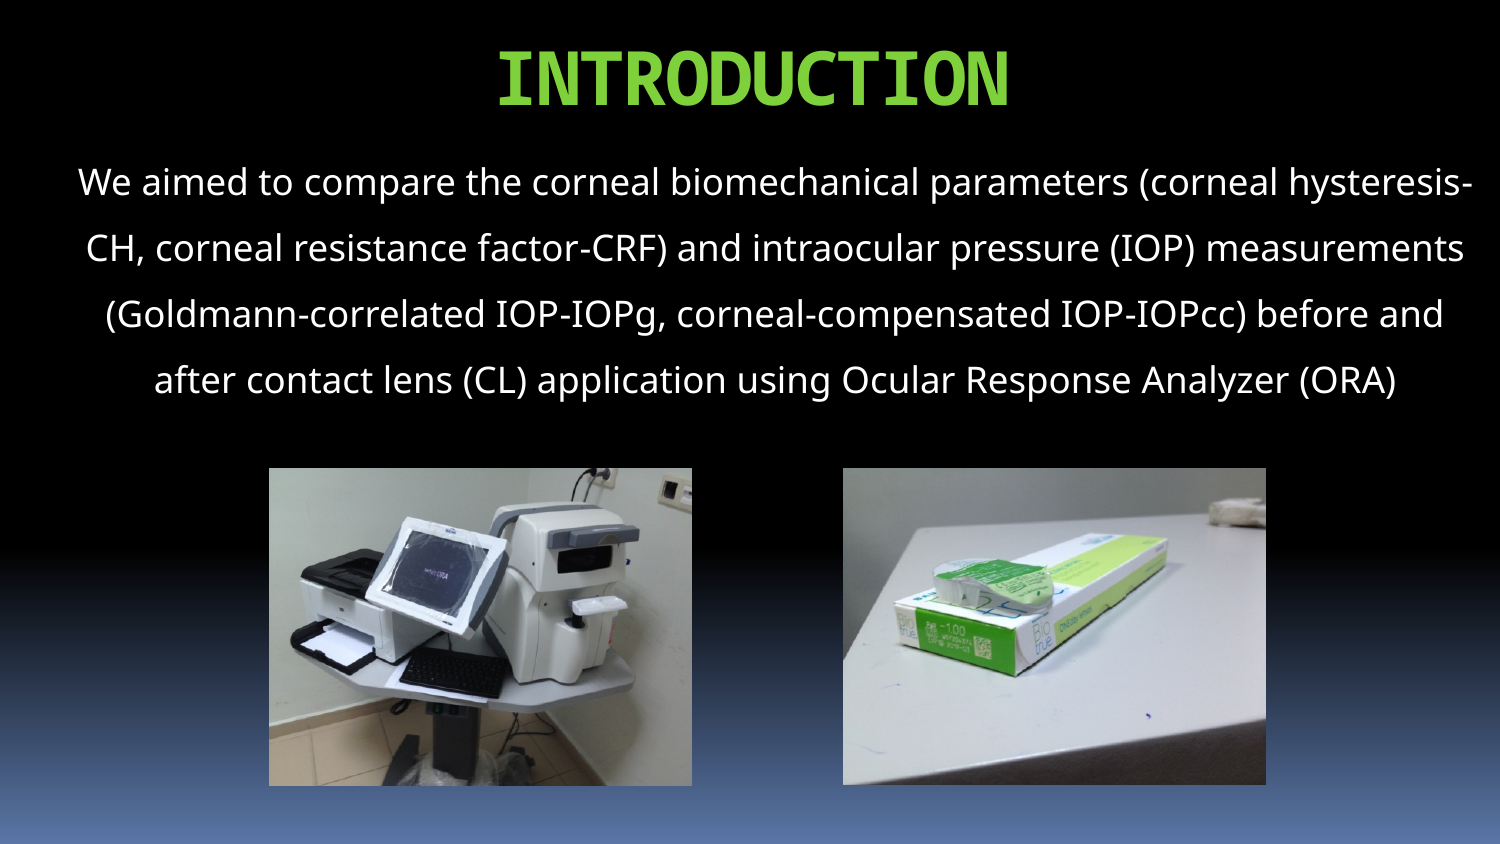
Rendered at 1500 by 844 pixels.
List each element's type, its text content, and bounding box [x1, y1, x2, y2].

list We aimed to compare the corneal biomechanical parameters (corneal hysteresis-CH, corneal resistance factor-CRF) and intraocular pressure (IOP) measurements (Goldmann-correlated IOP-IOPg, corneal-compensated IOP-IOPcc) before and after contact lens (CL) application using Ocular Response Analyzer (ORA) [23, 128, 1489, 457]
picture [843, 468, 1267, 786]
title INTRODUCTION [51, 23, 1454, 128]
picture [268, 468, 692, 786]
